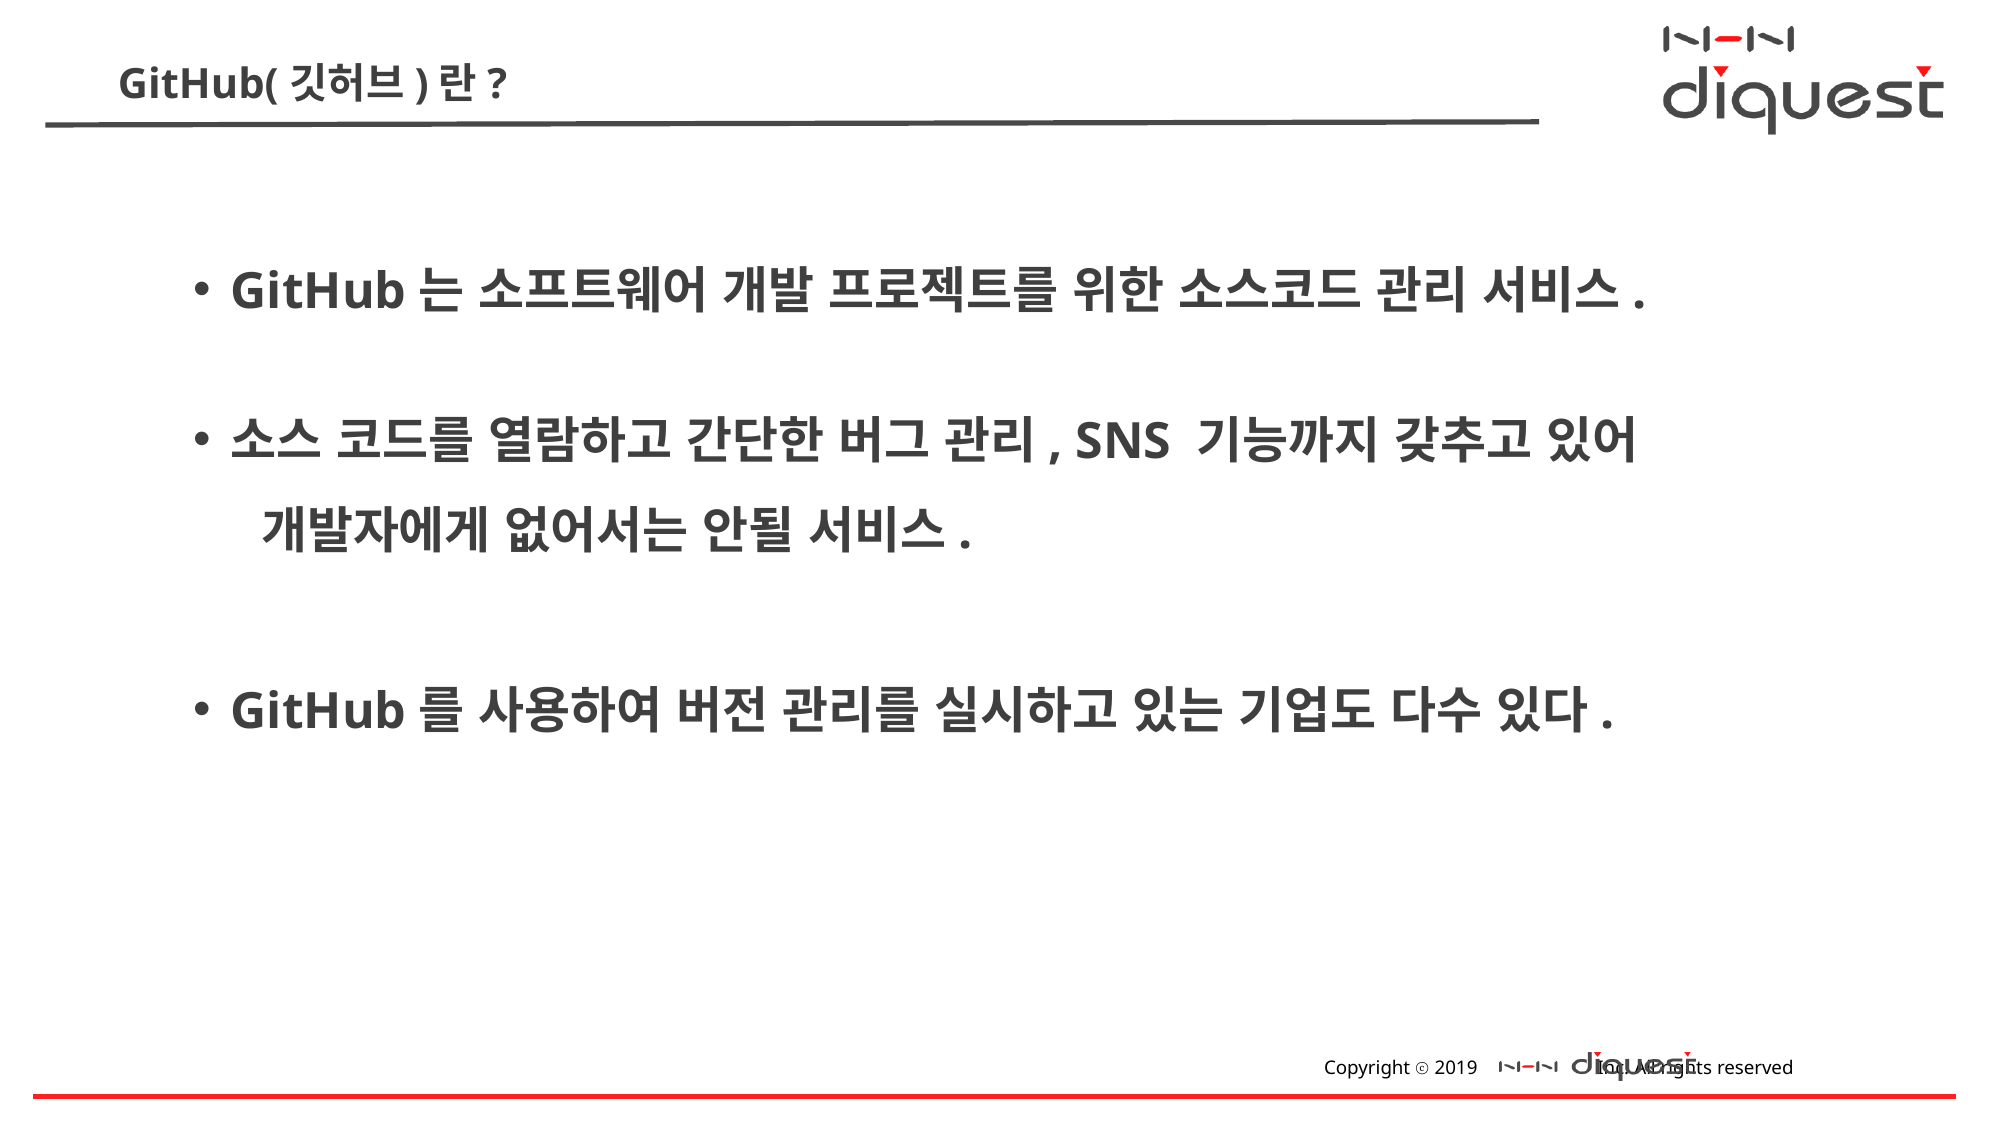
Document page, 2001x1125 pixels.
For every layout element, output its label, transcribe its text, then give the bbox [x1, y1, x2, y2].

title GitHub(깃허브)란? [103, 55, 1179, 113]
picture [1607, 0, 2000, 174]
picture [1499, 1053, 1696, 1081]
list GitHub는 소프트웨어 개발 프로젝트를 위한 소스코드 관리 서비스. 소스 코드를 열람하고 간단한 버그 관리, SNS 기능까지 갖추고 있어 개발자에게 없어서는 안될 서비스. GitHub를 사용하여 버전 관리를 실시하고 있는 기업도 다수 있다. [103, 220, 1878, 1053]
